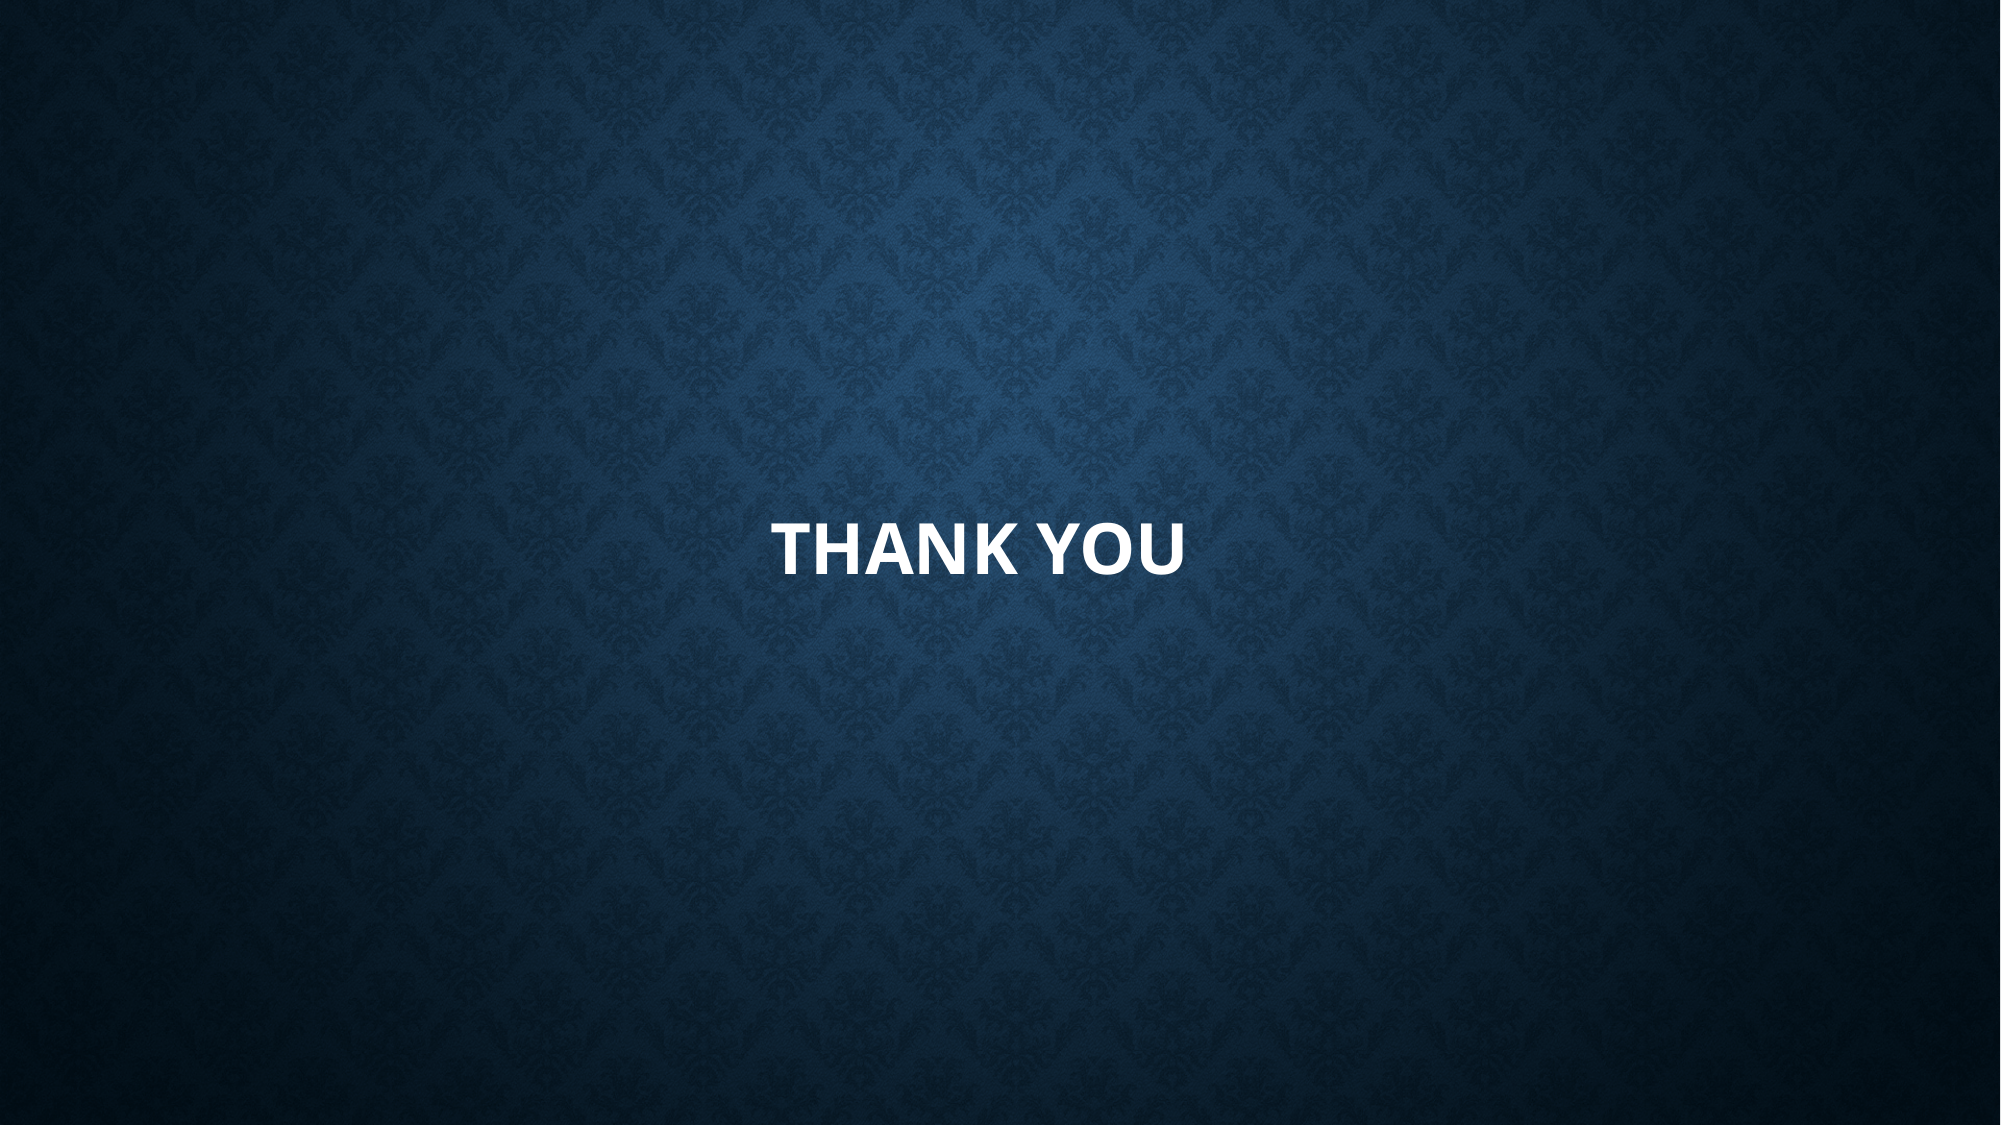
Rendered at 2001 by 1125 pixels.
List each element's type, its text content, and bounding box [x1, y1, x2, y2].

title THANK YOU [130, 442, 1829, 661]
